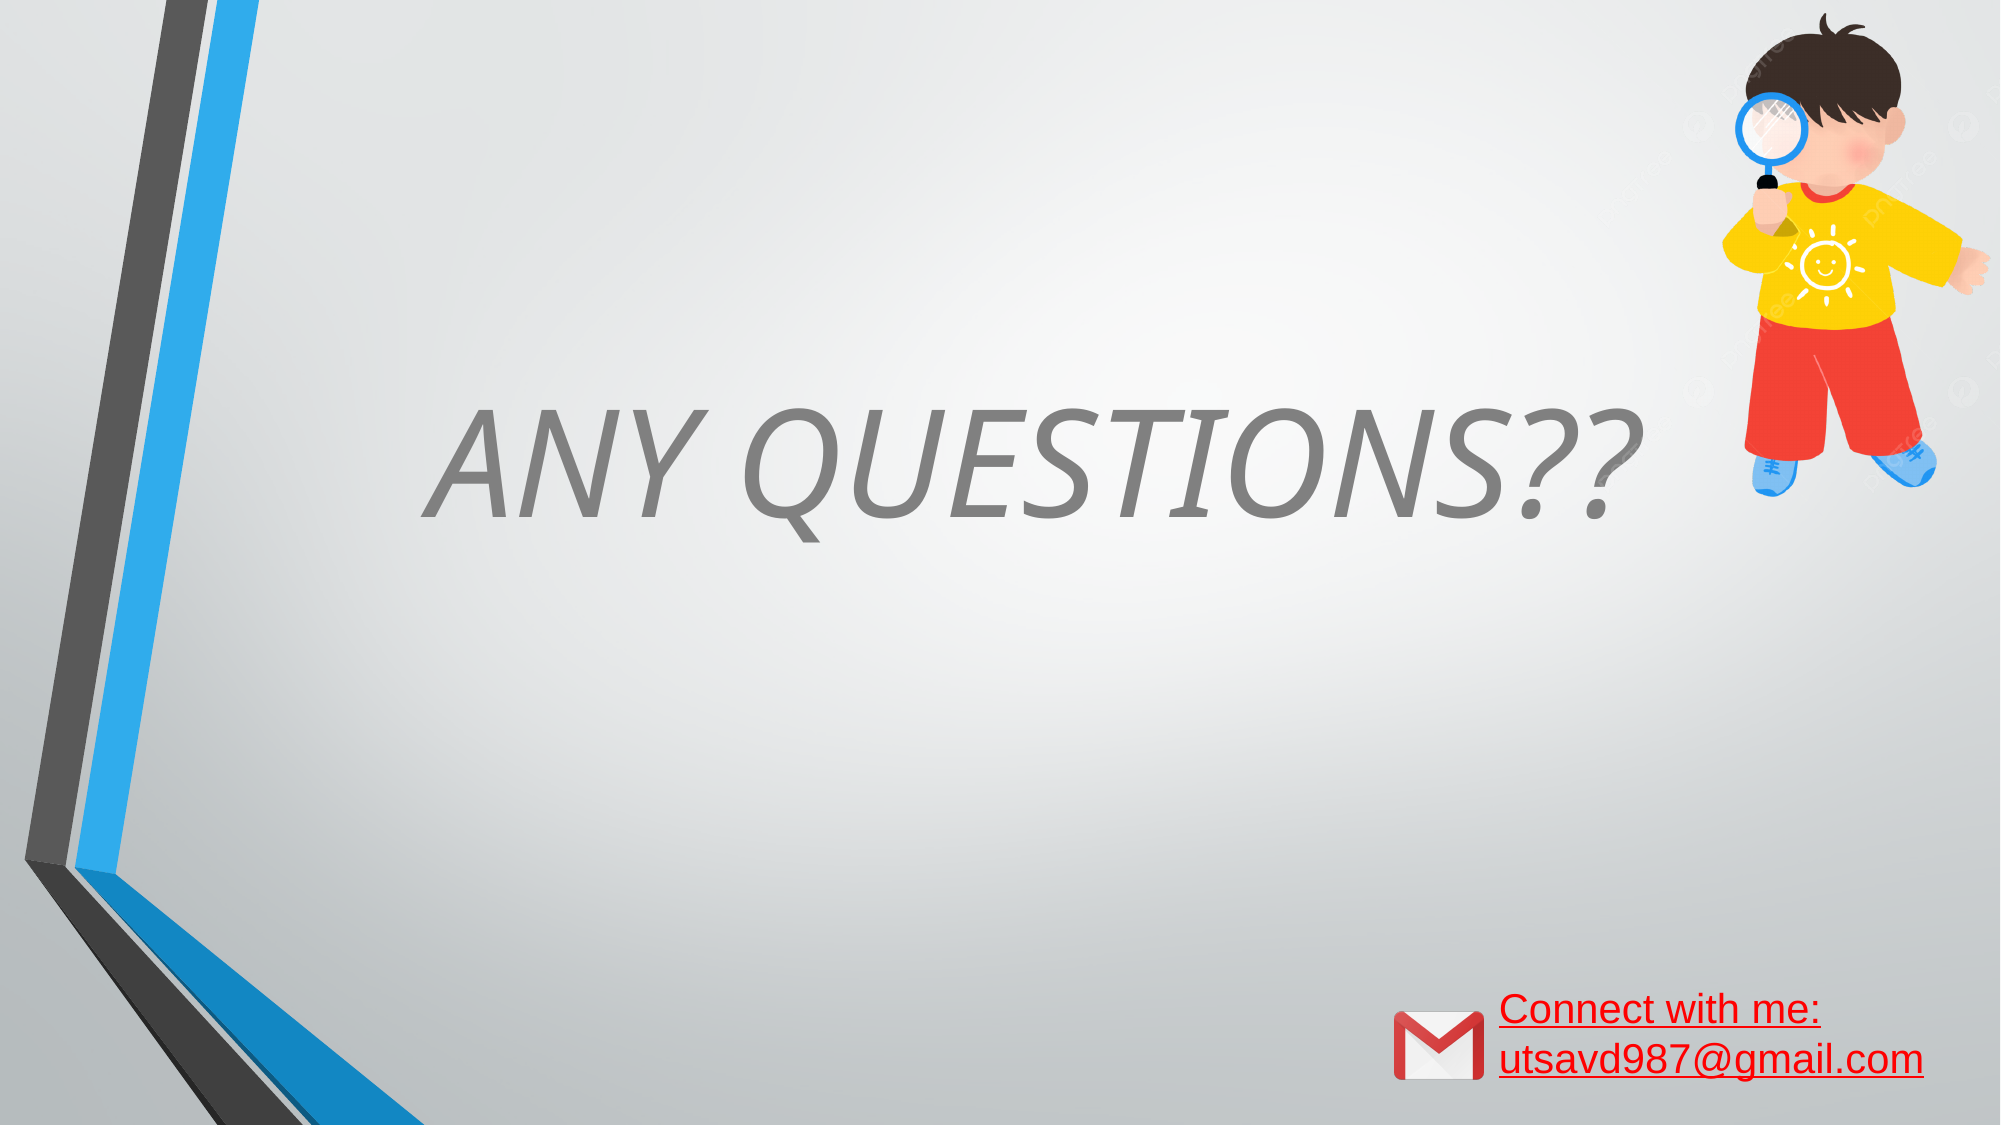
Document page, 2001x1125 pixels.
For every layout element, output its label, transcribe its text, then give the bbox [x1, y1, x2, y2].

picture [1394, 1000, 1485, 1091]
picture [1565, 0, 2000, 524]
text_box Connect with me: utsavd987@gmail.com [1483, 974, 1990, 1089]
title ANY QUESTIONS?? [212, 313, 1857, 601]
